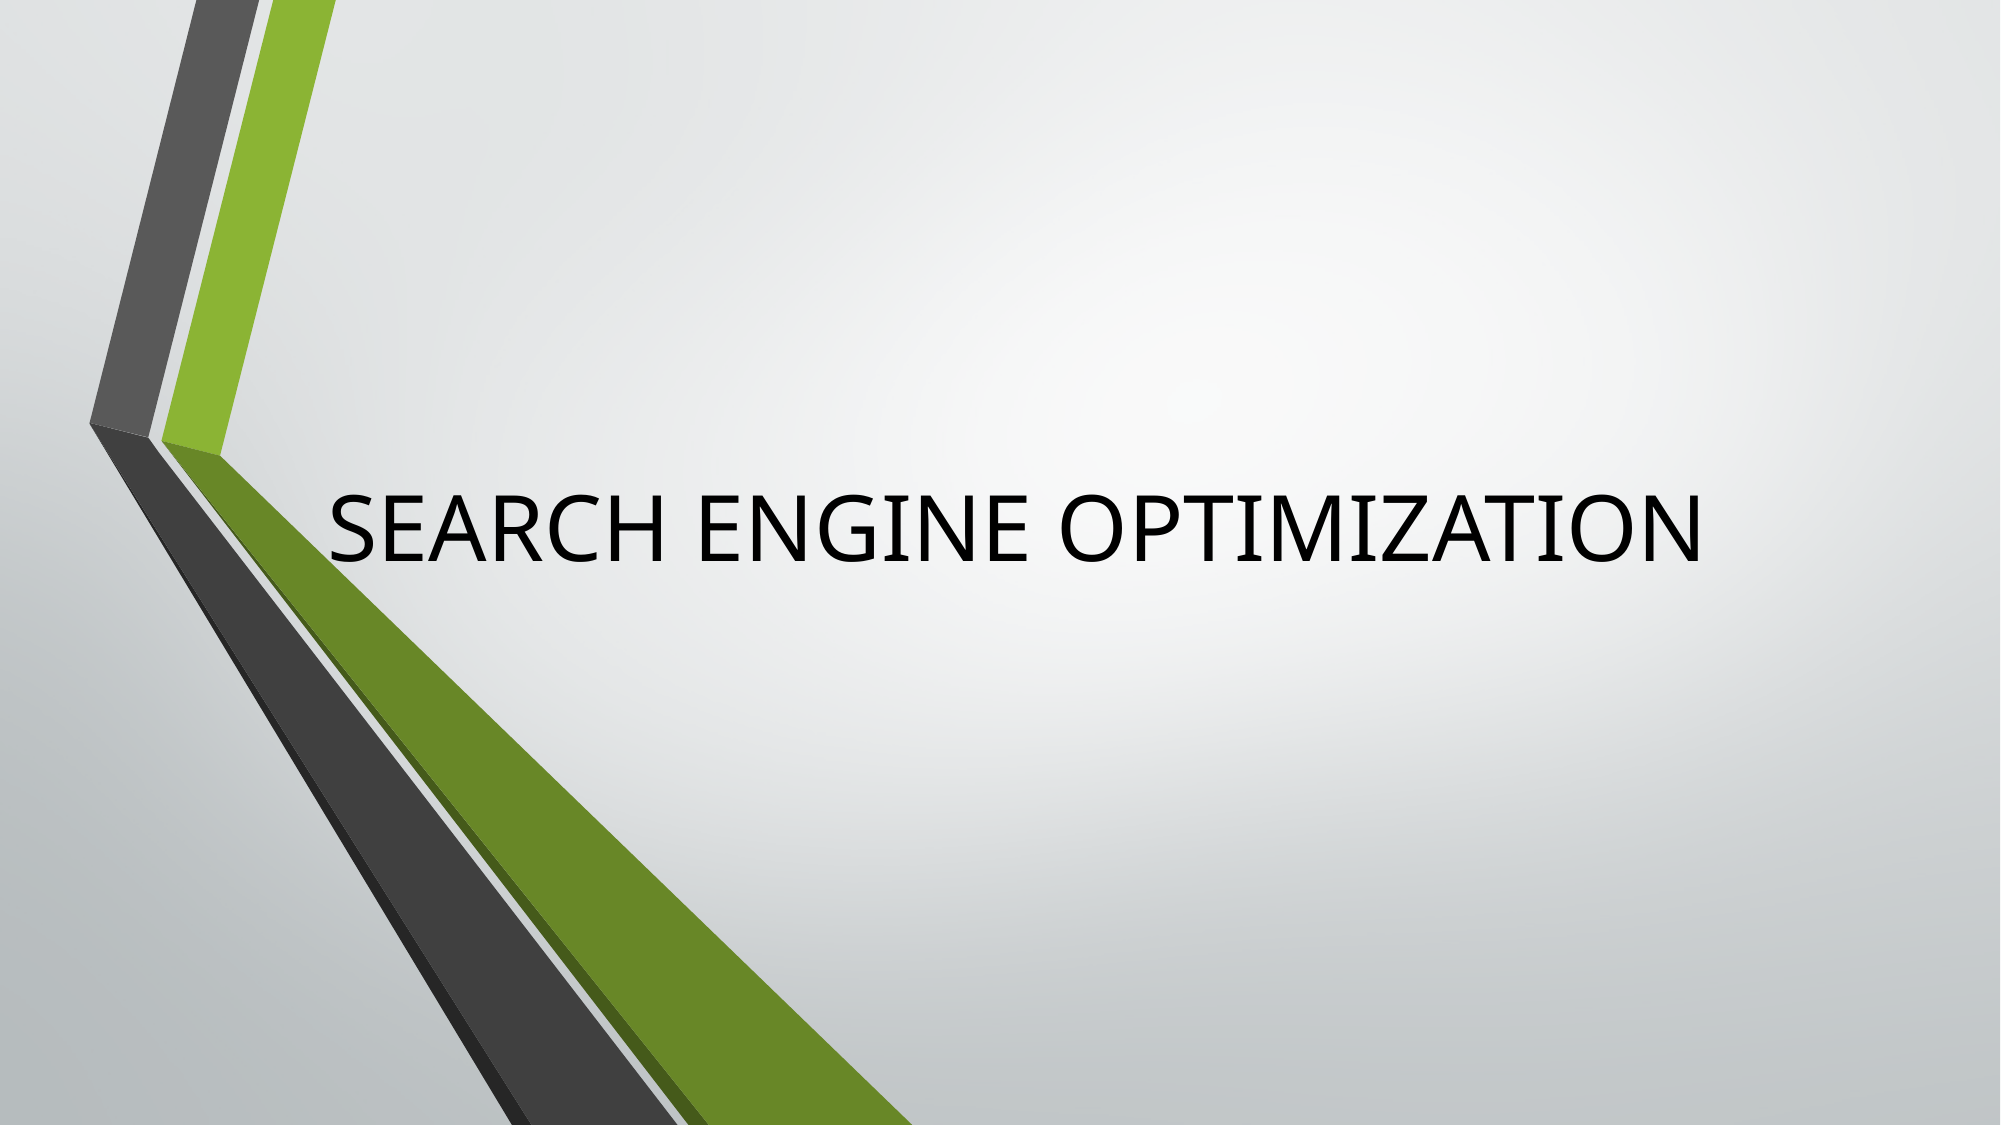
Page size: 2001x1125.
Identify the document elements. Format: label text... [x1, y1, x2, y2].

title SEARCH ENGINE OPTIMIZATION [276, 235, 1724, 587]
